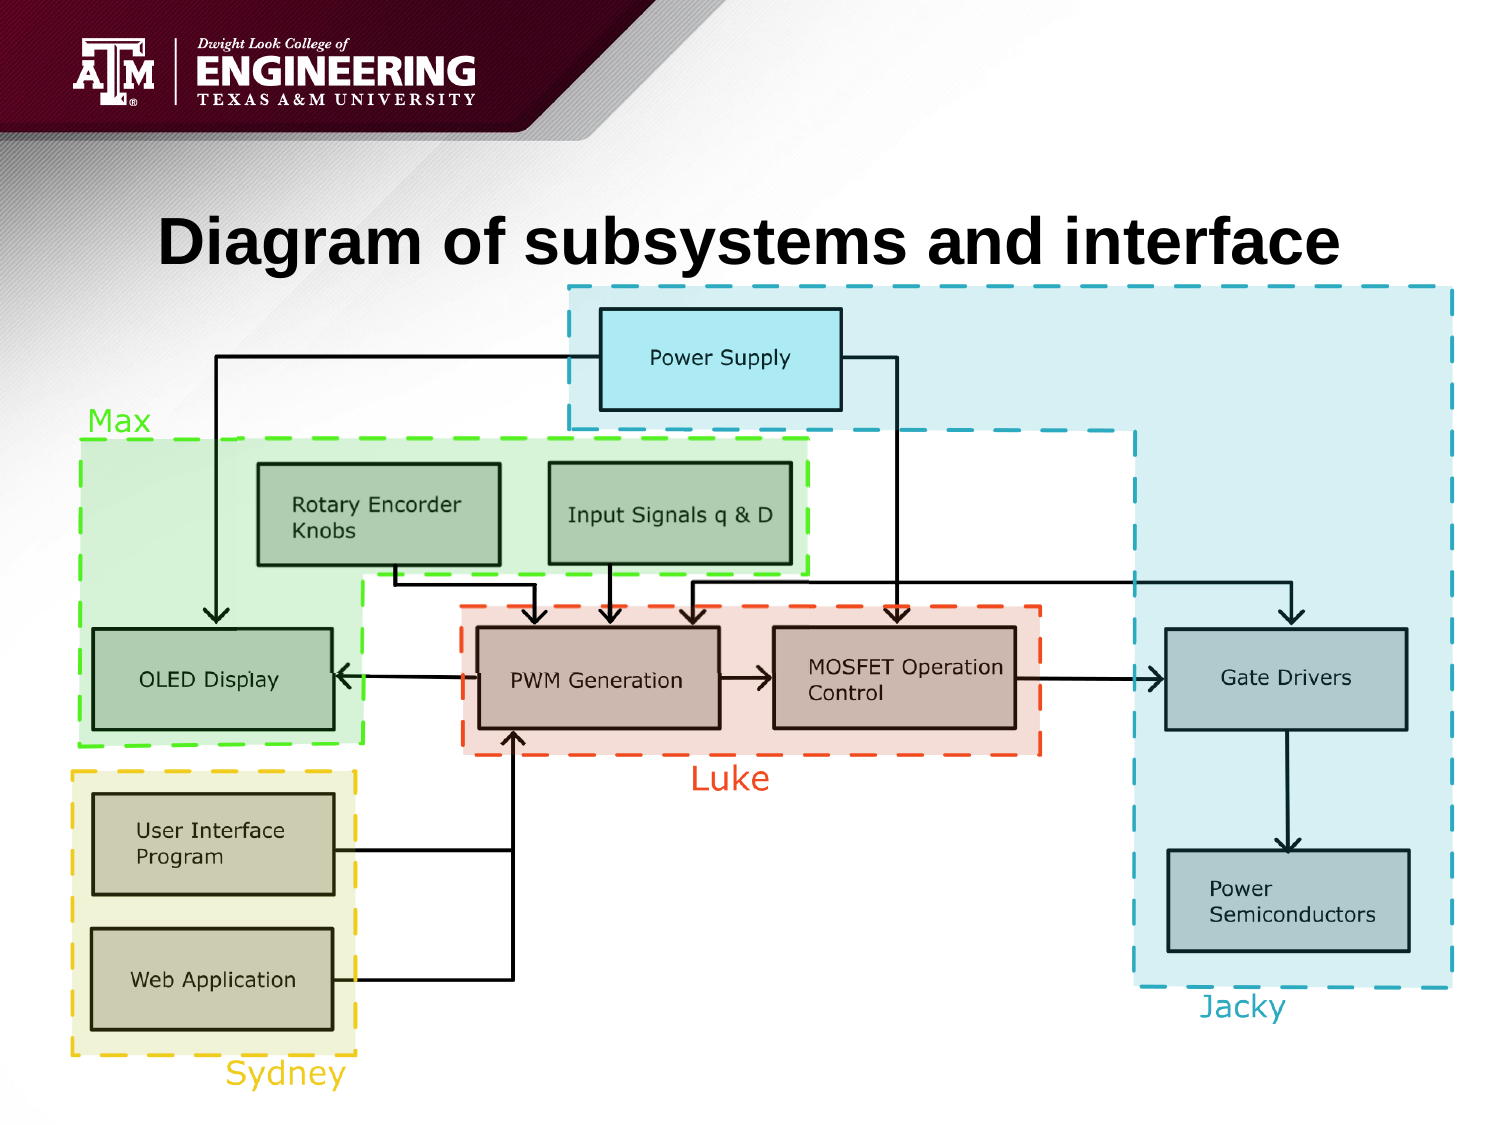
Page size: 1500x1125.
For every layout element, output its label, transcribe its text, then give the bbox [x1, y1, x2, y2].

title Diagram of subsystems and interface [75, 172, 1425, 279]
picture [0, 0, 1500, 1125]
